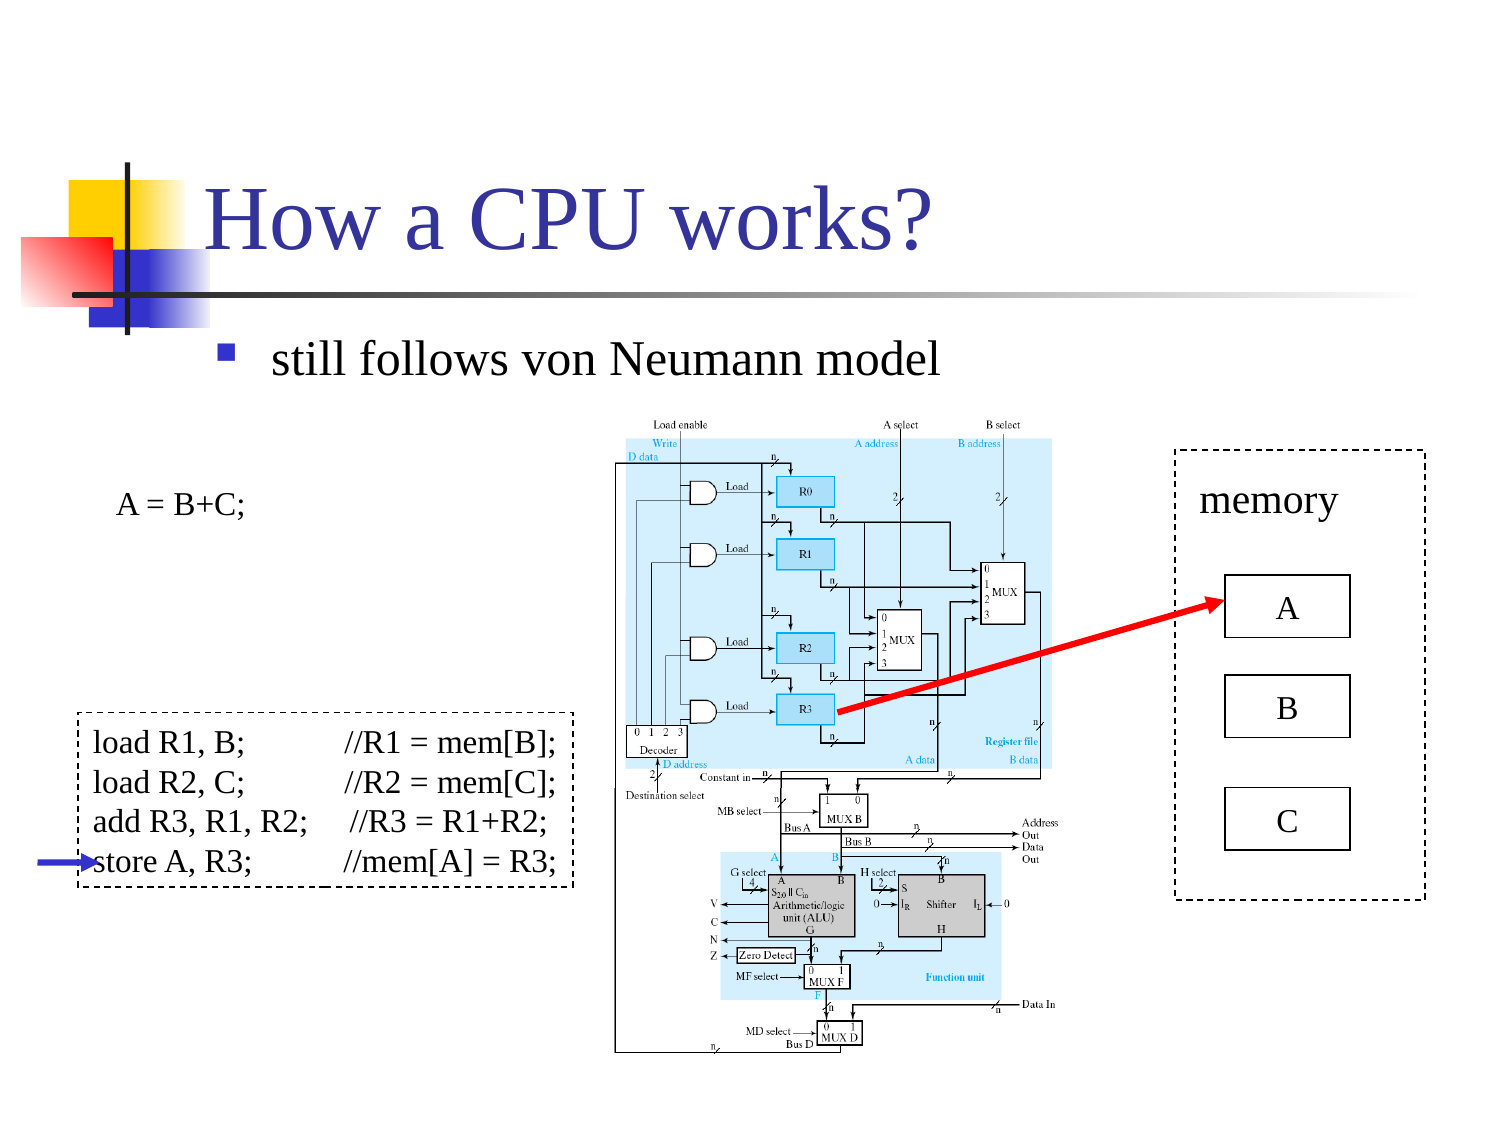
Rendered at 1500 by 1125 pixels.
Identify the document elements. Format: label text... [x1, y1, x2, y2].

text_box [37, 856, 100, 869]
text_box load R1, B; //R1 = mem[B]; load R2, C; //R2 = mem[C]; add R3, R1, R2; //R3 = R1+R2; store A, R3; //mem[A] = R3; [78, 712, 573, 887]
title How a CPU works? [188, 35, 1468, 275]
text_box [599, 412, 1113, 1063]
list still follows von Neumann model [200, 324, 1475, 394]
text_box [1174, 449, 1426, 901]
text_box A = B+C; [101, 474, 261, 530]
